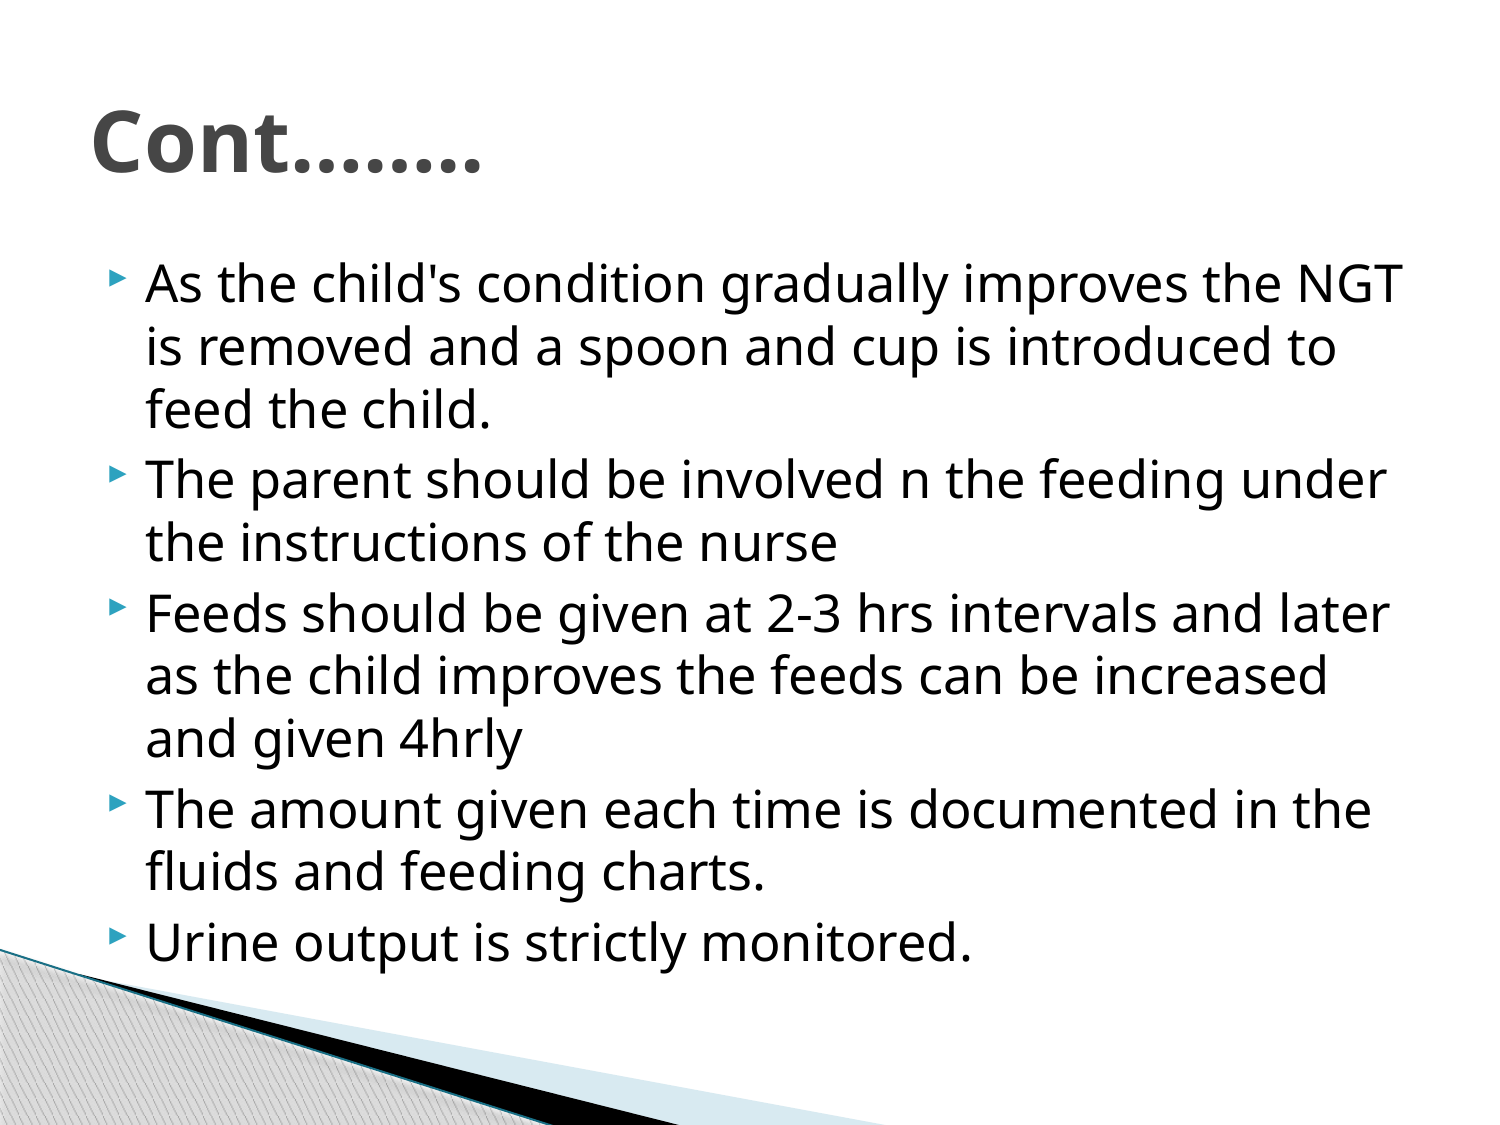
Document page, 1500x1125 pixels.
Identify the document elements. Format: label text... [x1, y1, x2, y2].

title Cont…….. [75, 45, 1425, 233]
list As the child's condition gradually improves the NGT is removed and a spoon and cup is introduced to feed the child. The parent should be involved n the feeding under the instructions of the nurse Feeds should be given at 2-3 hrs intervals and later as the child improves the feeds can be increased and given 4hrly The amount given each time is documented in the fluids and feeding charts. Urine output is strictly monitored. [75, 243, 1425, 986]
